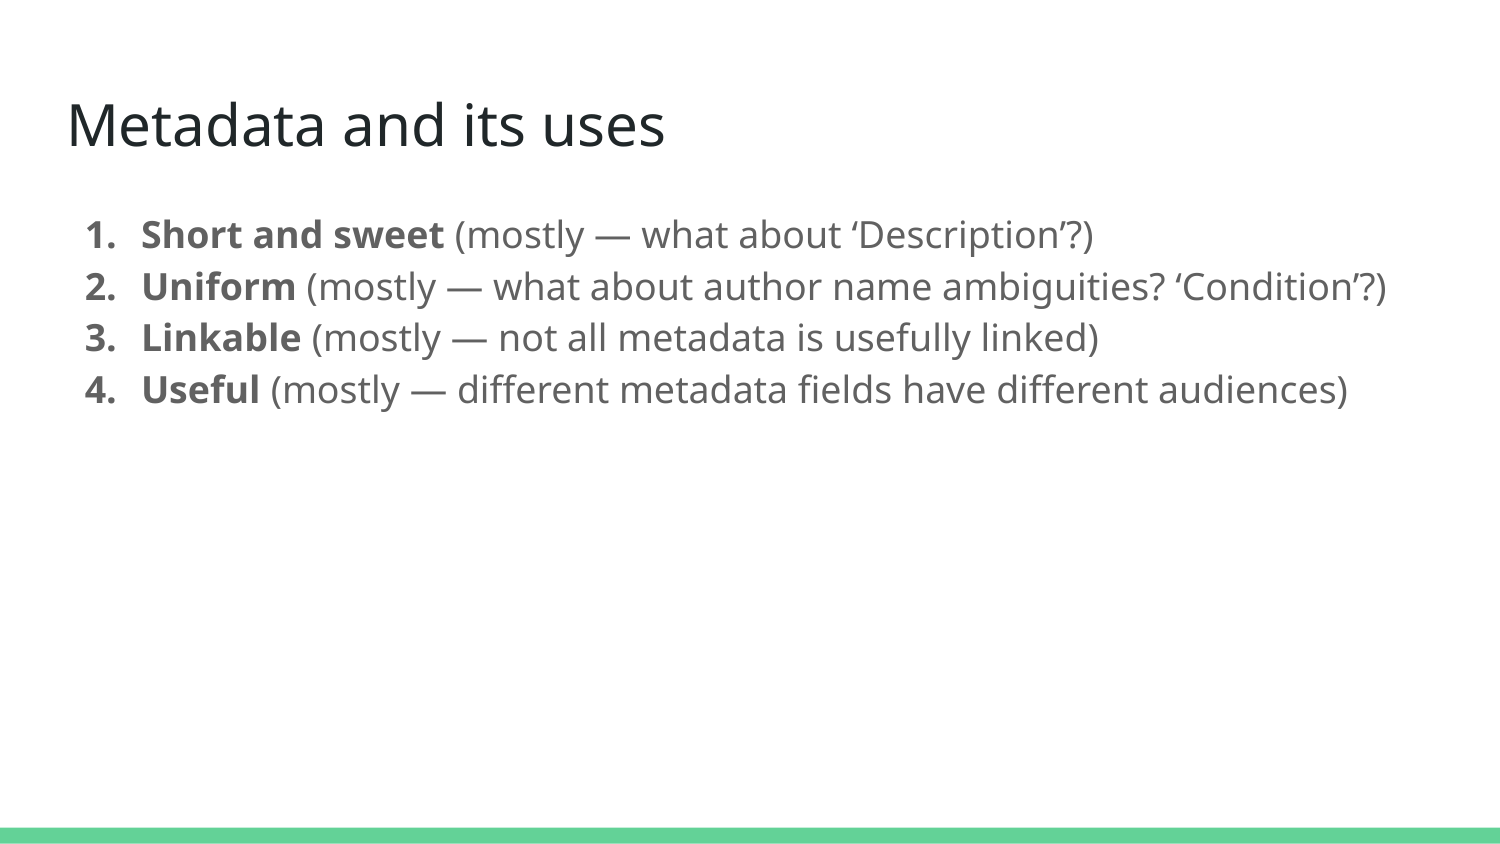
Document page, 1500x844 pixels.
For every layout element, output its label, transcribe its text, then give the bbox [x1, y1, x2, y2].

title Metadata and its uses [51, 72, 1449, 167]
list Short and sweet (mostly — what about ‘Description’?) Uniform (mostly — what about author name ambiguities? ‘Condition’?) Linkable (mostly — not all metadata is usefully linked) Useful (mostly — different metadata fields have different audiences) [51, 189, 1449, 750]
